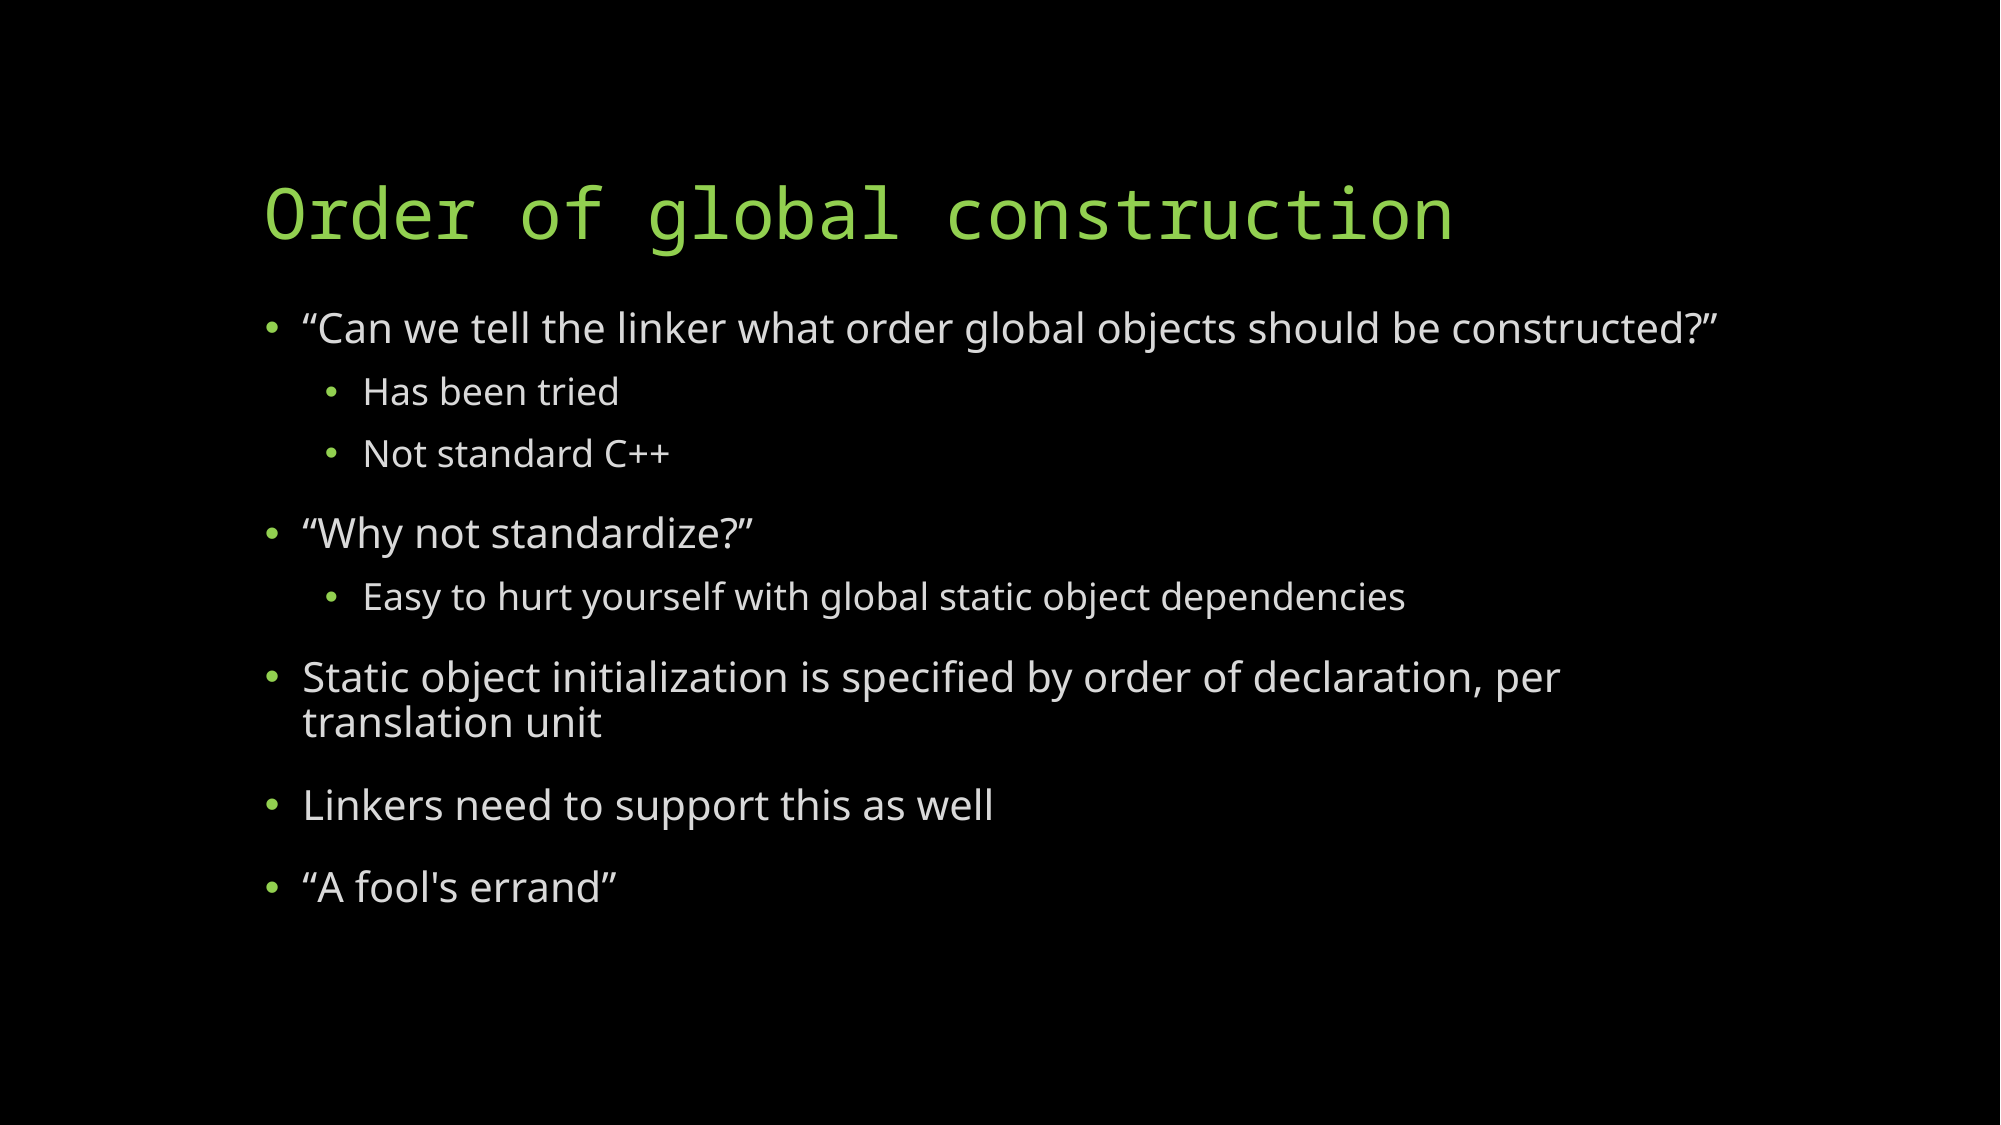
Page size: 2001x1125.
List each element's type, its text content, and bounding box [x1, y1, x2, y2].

list “Can we tell the linker what order global objects should be constructed?” Has been tried Not standard C++ “Why not standardize?” Easy to hurt yourself with global static object dependencies Static object initialization is specified by order of declaration, per translation unit Linkers need to support this as well “A fool's errand” [249, 299, 1750, 1000]
title Order of global construction [249, 75, 1750, 263]
